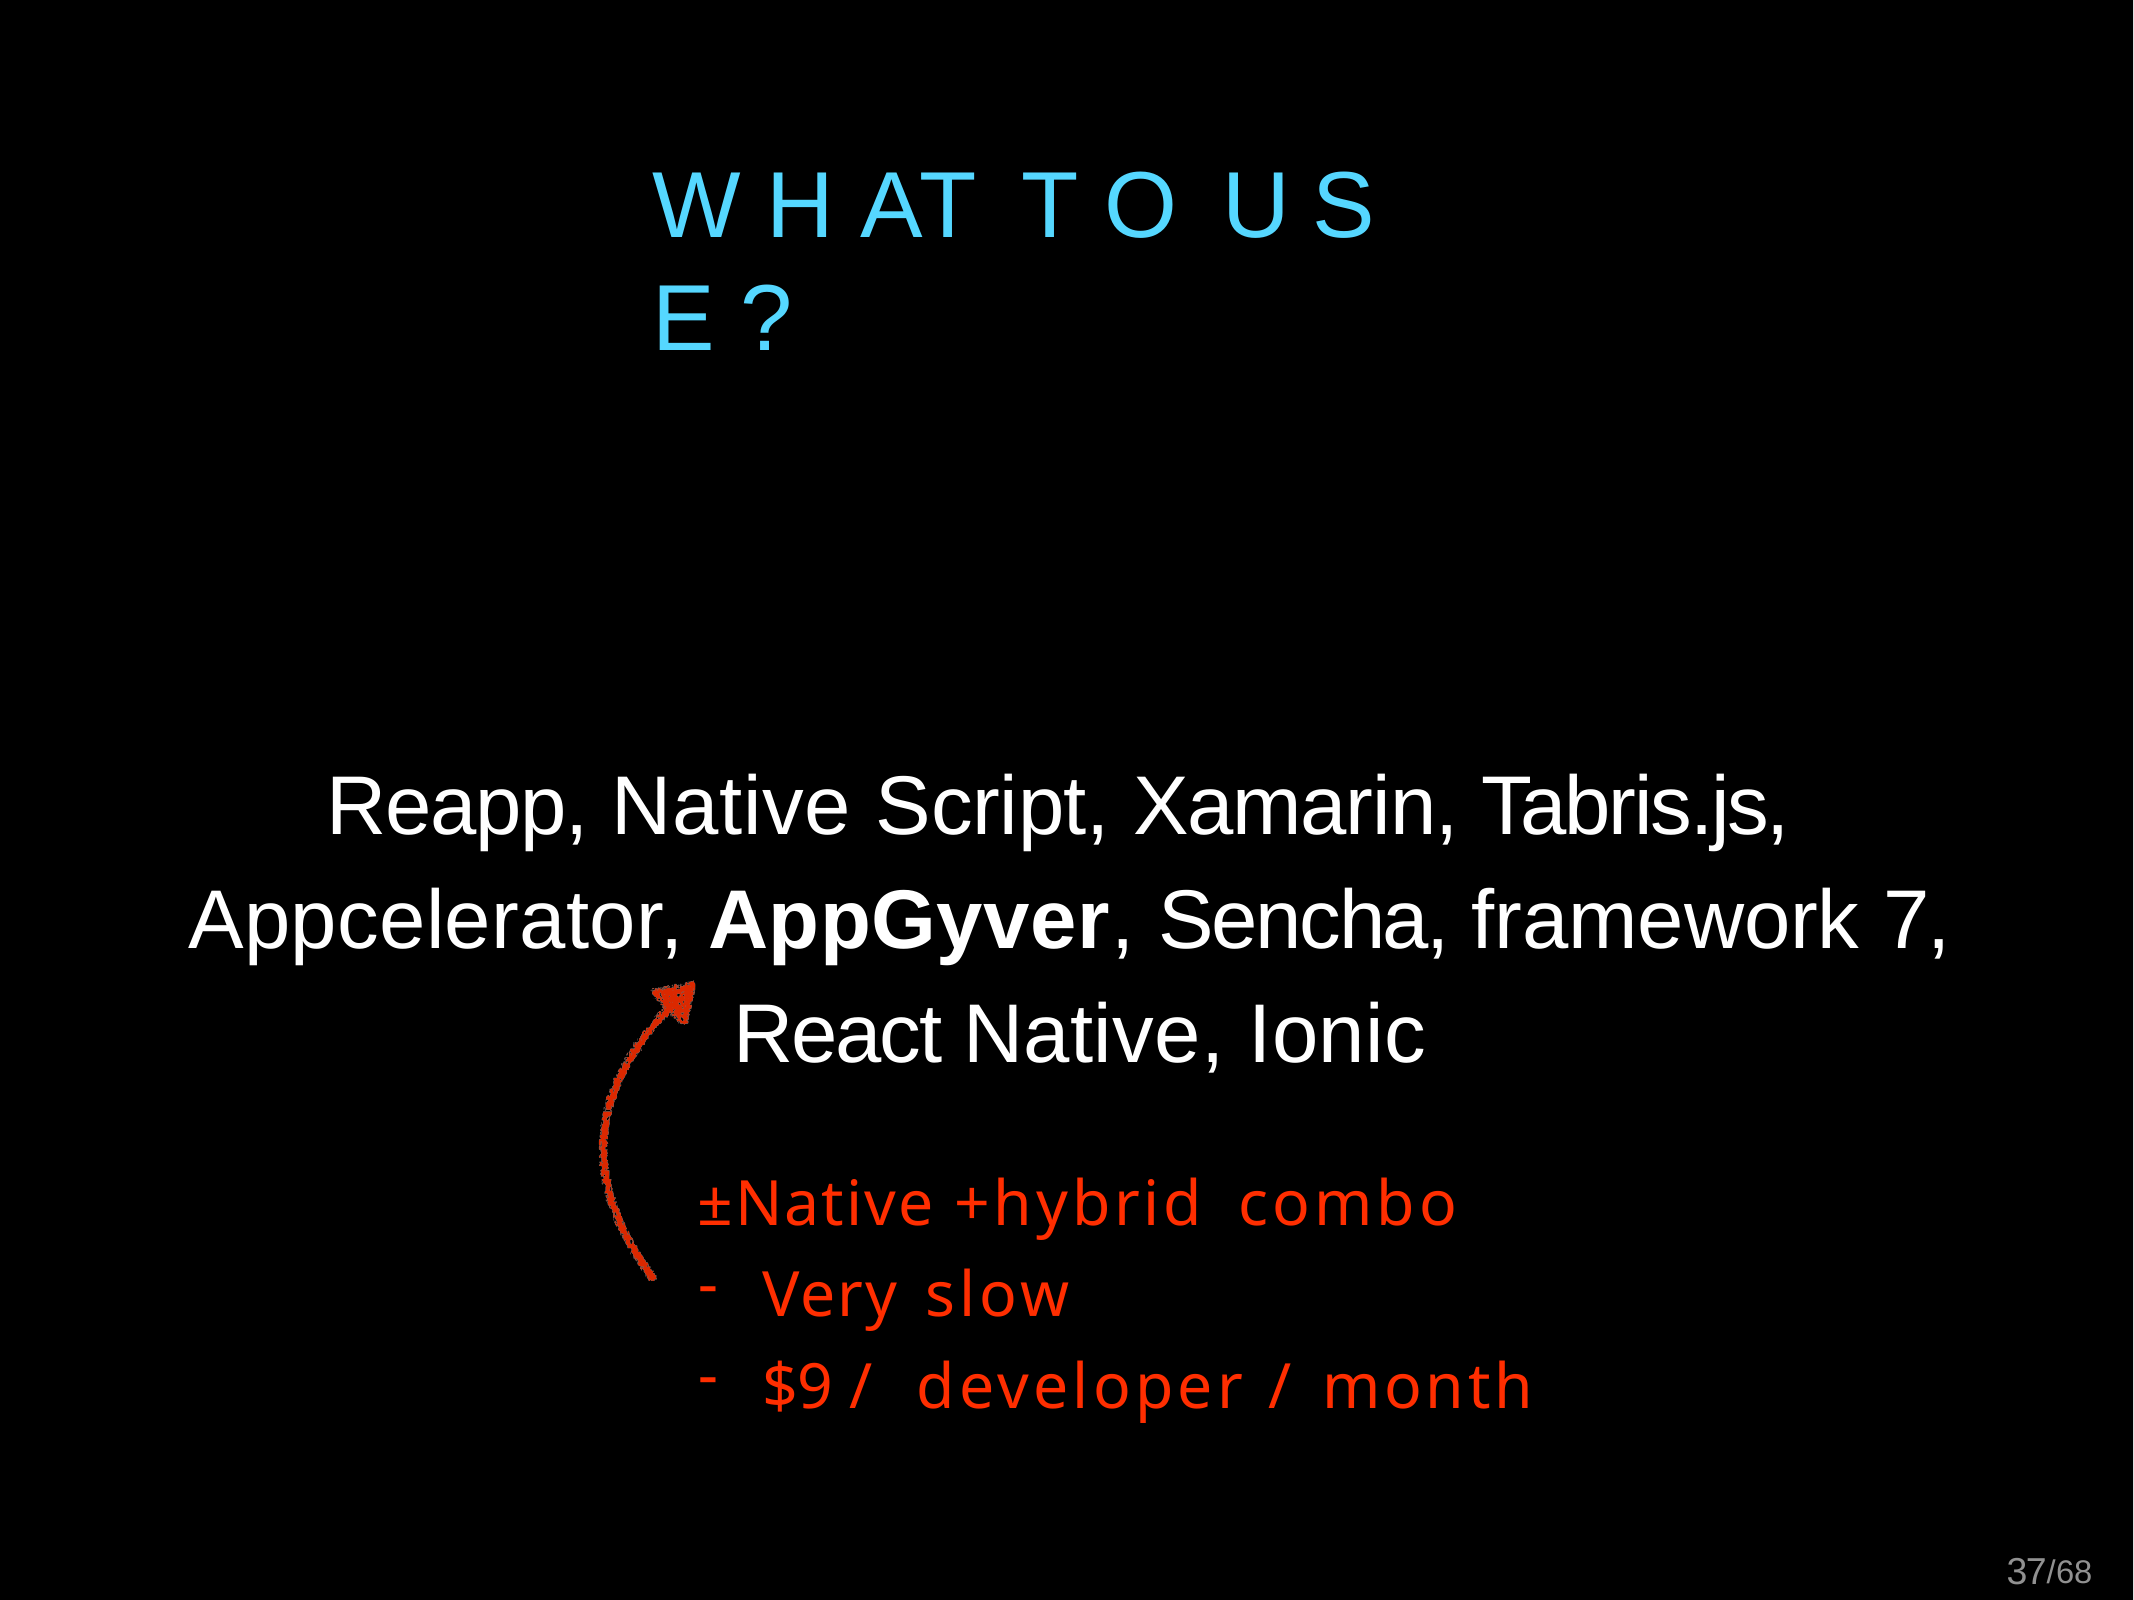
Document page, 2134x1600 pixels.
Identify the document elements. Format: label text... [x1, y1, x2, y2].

text_box Reapp, Native Script, Xamarin, Tabris.js, Appcelerator, AppGyver, Sencha, framework 7, React Native, Ionic ± Native + hybrid combo Very slow $9 / developer / month [185, 735, 1950, 1421]
slide_number 37/68 [2002, 1524, 2101, 1600]
title W H AT T O U S E ? [650, 141, 1483, 411]
text_box [598, 980, 696, 1281]
